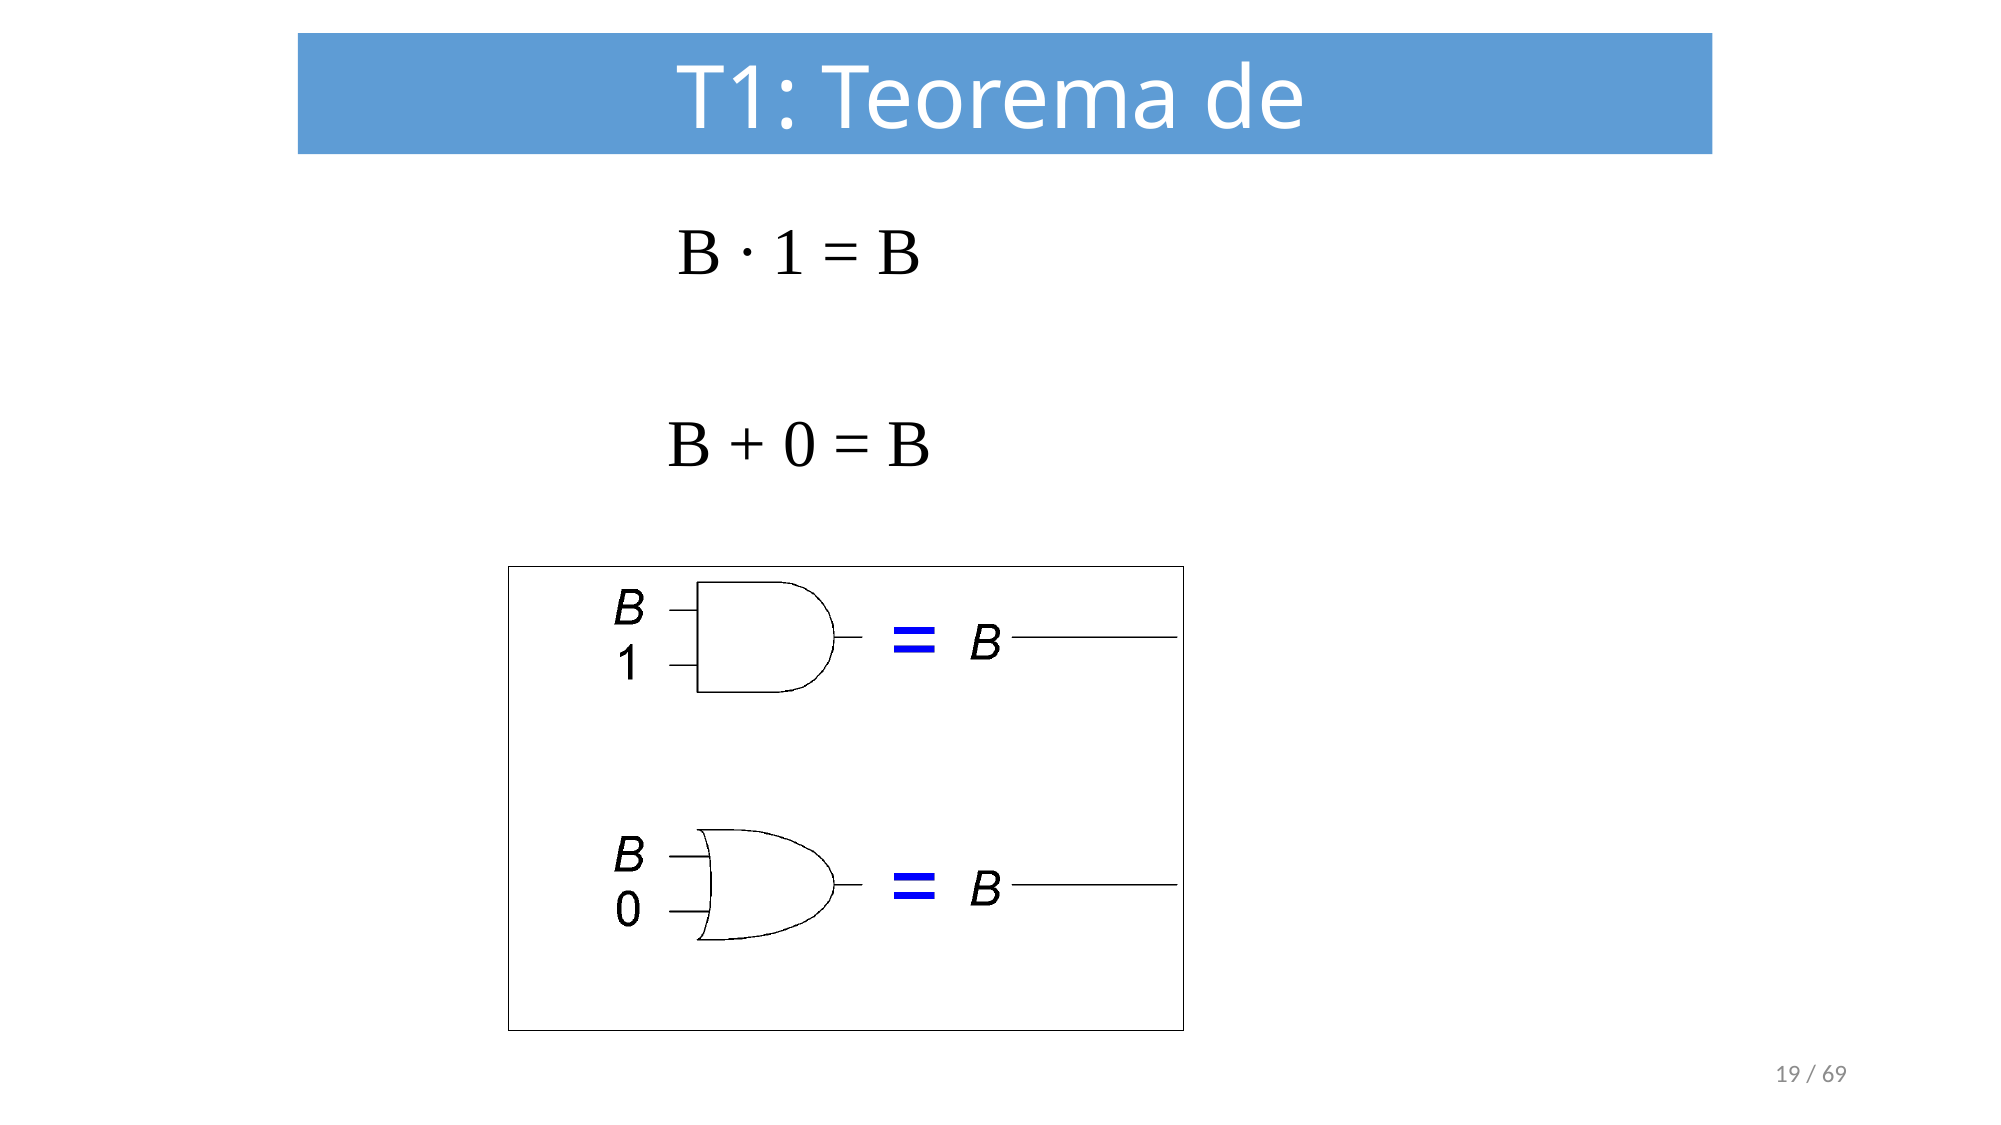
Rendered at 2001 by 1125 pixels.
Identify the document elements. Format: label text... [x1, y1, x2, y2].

text_box T1: Teorema de identidad [297, 33, 1713, 155]
text_box B ∙ 1 = B B + 0 = B [150, 199, 1450, 1013]
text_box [508, 566, 1184, 1032]
slide_number ‹#› / 69 [1412, 1042, 1863, 1103]
